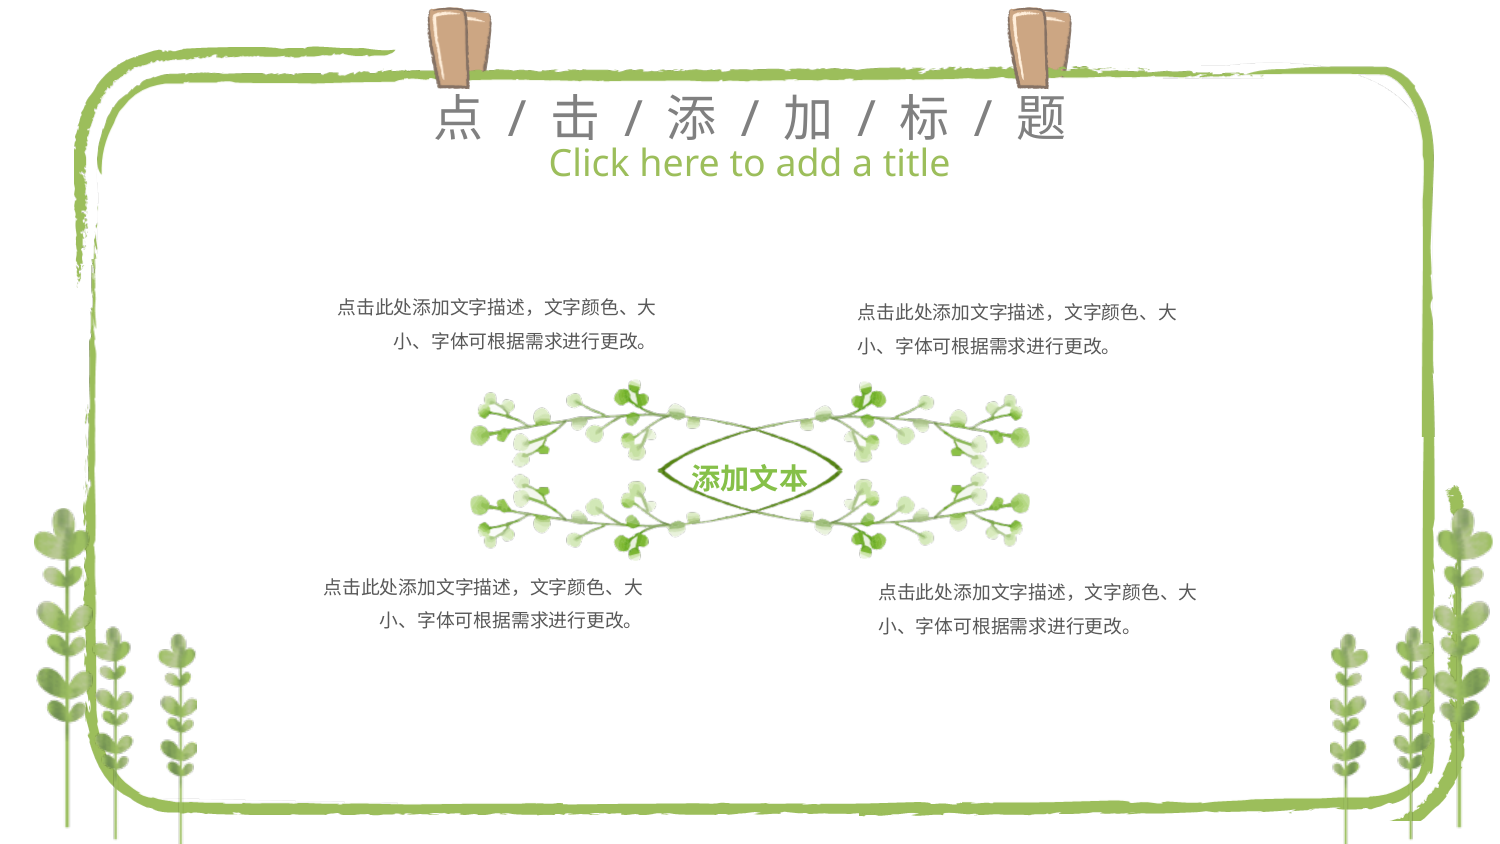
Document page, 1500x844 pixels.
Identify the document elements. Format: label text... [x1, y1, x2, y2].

text_box Click here to add a title [533, 131, 967, 192]
text_box 点/击/添/加/标/题 [407, 79, 1093, 154]
text_box 点击此处添加文字描述，文字颜色、大小、字体可根据需求进行更改。 [842, 282, 1195, 365]
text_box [470, 379, 1029, 562]
picture [34, 7, 1493, 844]
text_box 点击此处添加文字描述，文字颜色、大小、字体可根据需求进行更改。 [313, 276, 671, 360]
text_box 点击此处添加文字描述，文字颜色、大小、字体可根据需求进行更改。 [300, 556, 657, 639]
text_box 点击此处添加文字描述，文字颜色、大小、字体可根据需求进行更改。 [863, 562, 1215, 645]
